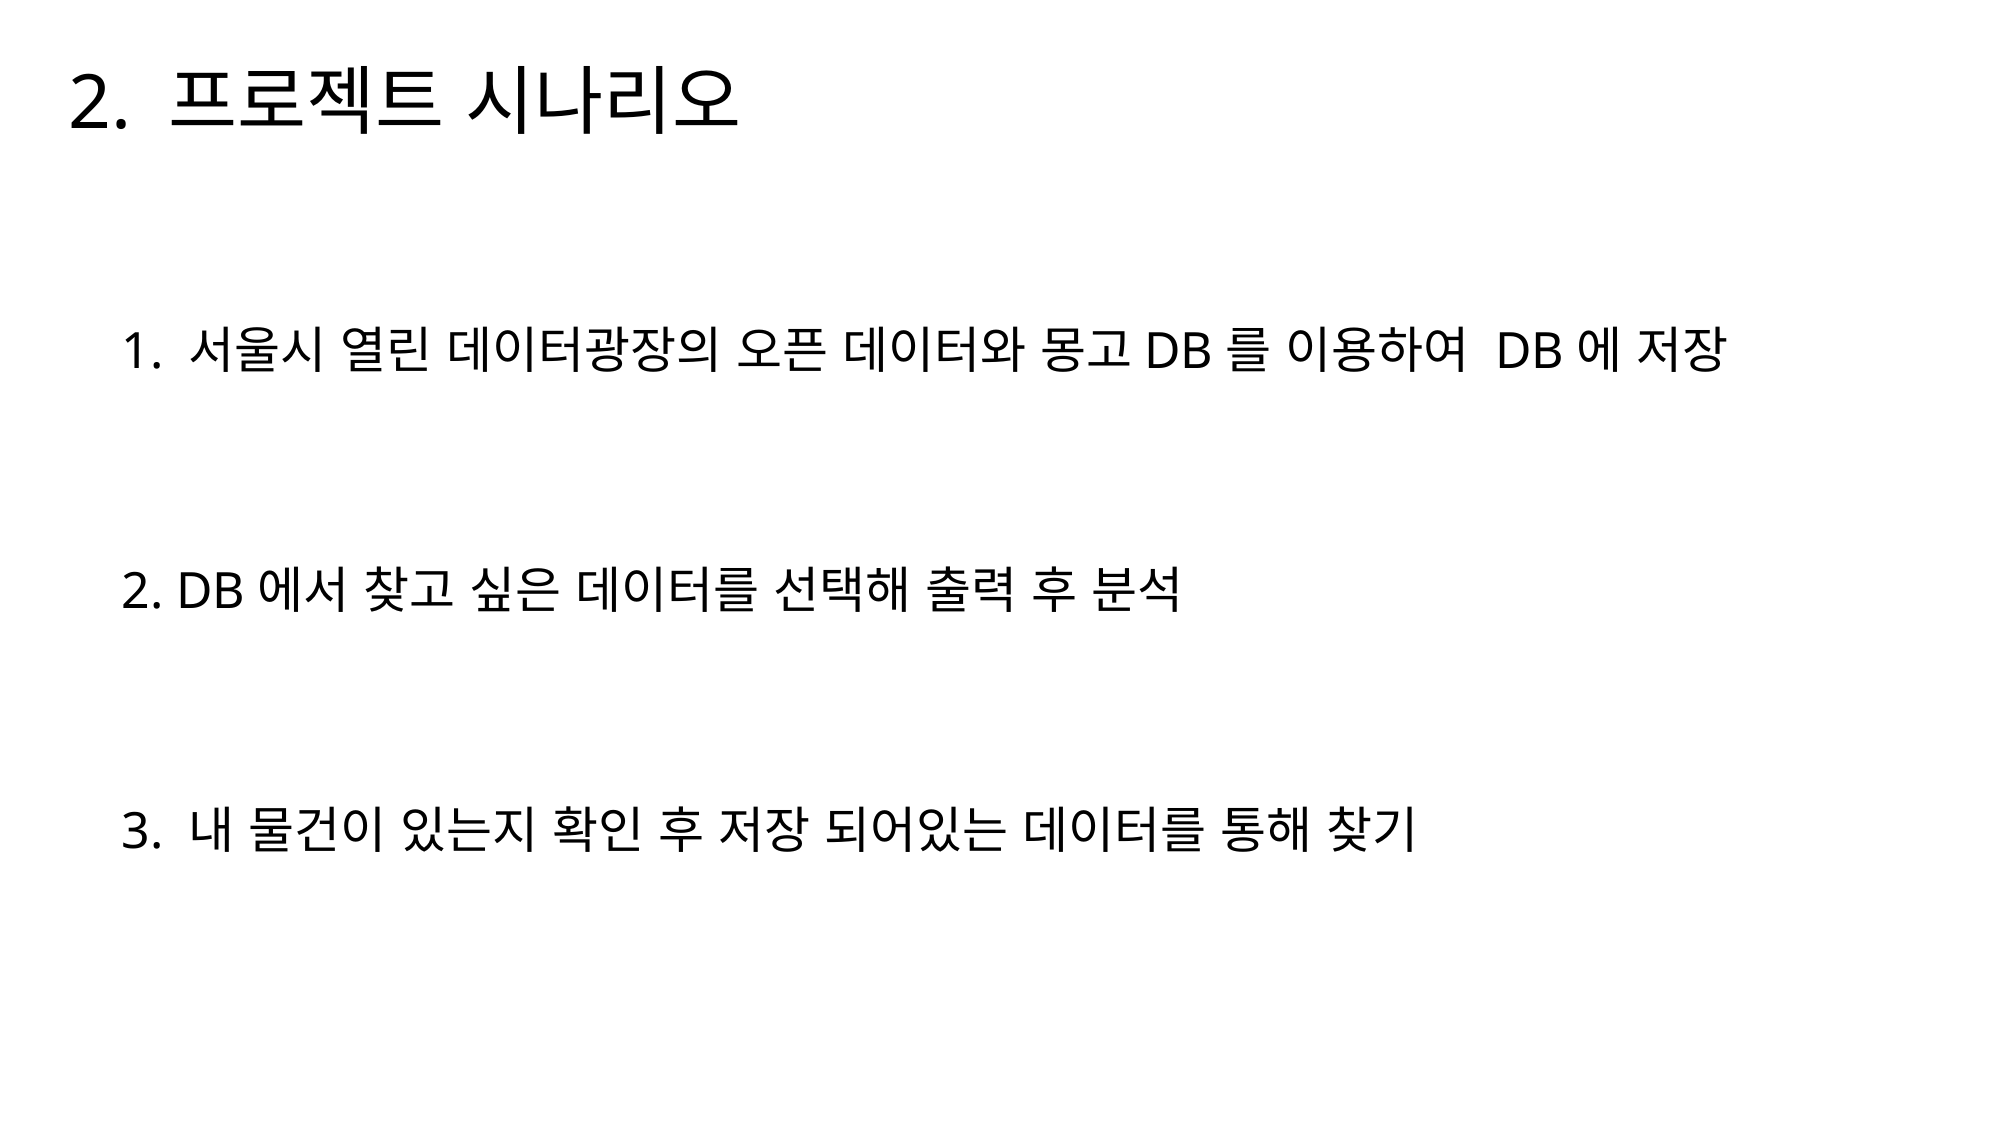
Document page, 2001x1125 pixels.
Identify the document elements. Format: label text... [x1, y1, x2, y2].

text_box 2. 프로젝트 시나리오 [53, 46, 908, 152]
text_box 1. 서울시 열린 데이터광장의 오픈 데이터와 몽고DB를 이용하여 DB에 저장 2. DB에서 찾고 싶은 데이터를 선택해 출력 후 분석 3. 내 물건이 있는지 확인 후 저장 되어있는 데이터를 통해 찾기 [106, 251, 1839, 912]
